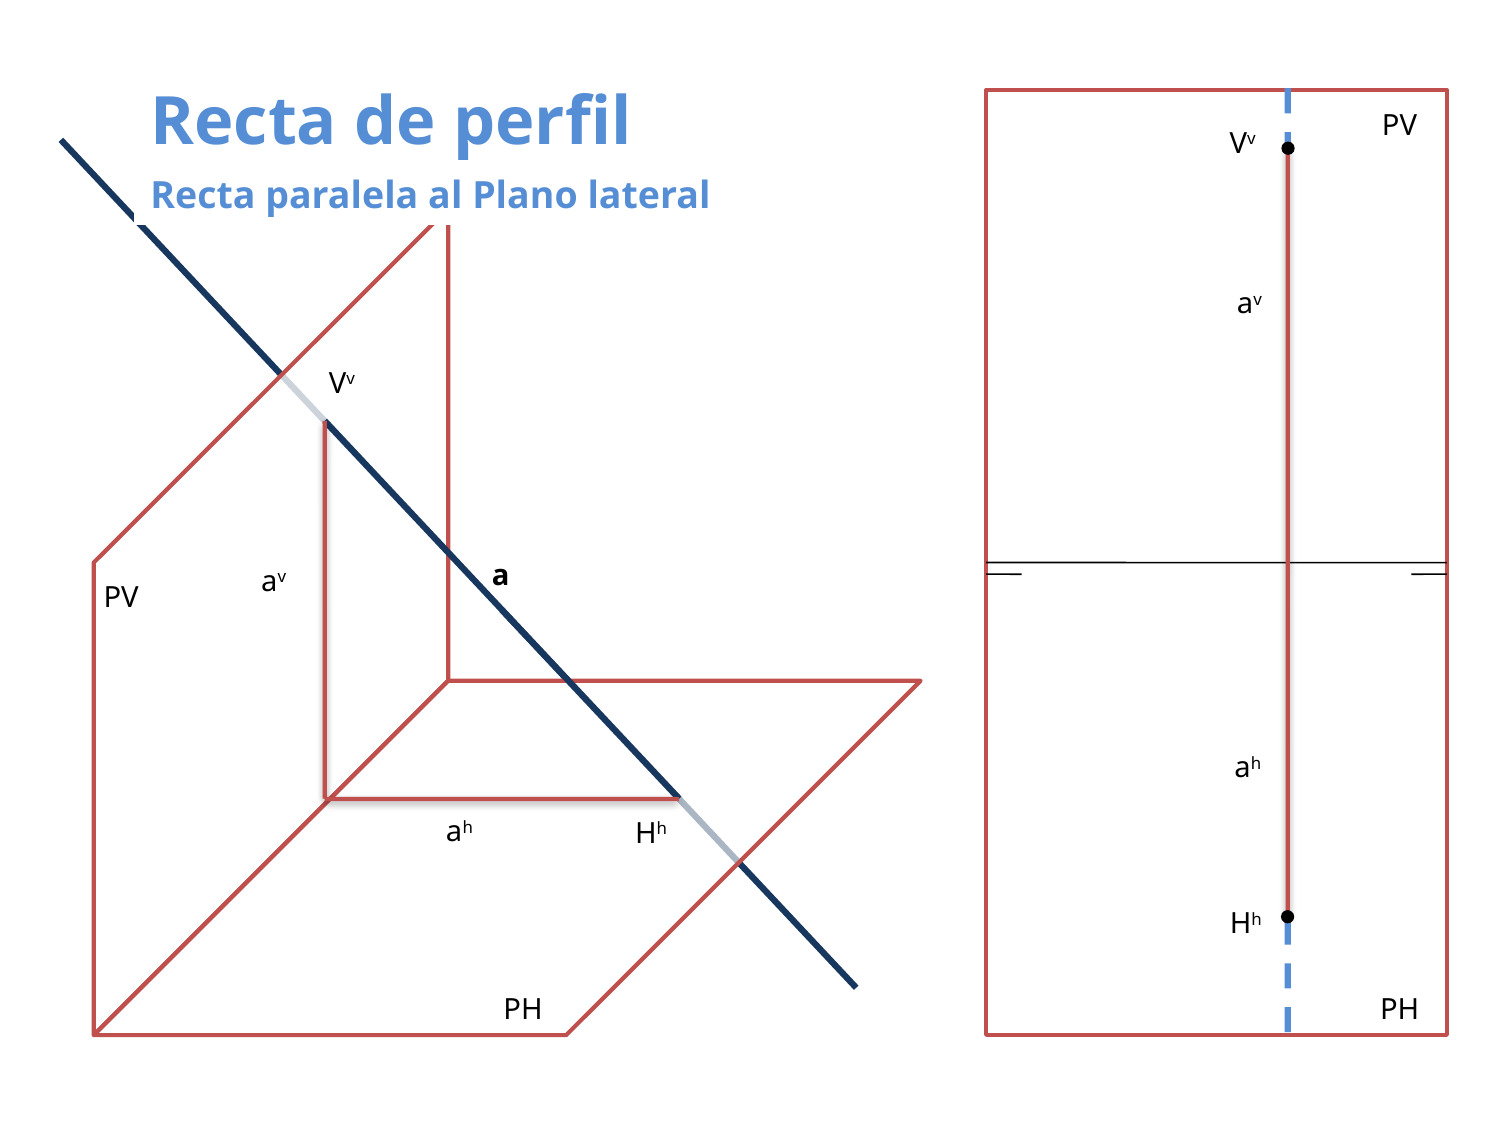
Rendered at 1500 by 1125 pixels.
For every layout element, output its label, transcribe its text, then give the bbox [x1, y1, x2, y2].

text_box Recta de perfil Recta paralela al Plano lateral [134, 69, 917, 206]
text_box ah [1219, 741, 1277, 791]
text_box [984, 88, 1449, 1037]
text_box Vv [1214, 117, 1271, 167]
text_box [1285, 566, 1290, 911]
text_box Hh [1214, 897, 1277, 948]
text_box PH [1365, 983, 1435, 1033]
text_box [93, 208, 921, 1036]
text_box [1285, 154, 1290, 566]
text_box [1281, 910, 1294, 923]
text_box av [1222, 277, 1277, 327]
text_box PV [1367, 98, 1432, 149]
text_box [1282, 142, 1294, 155]
